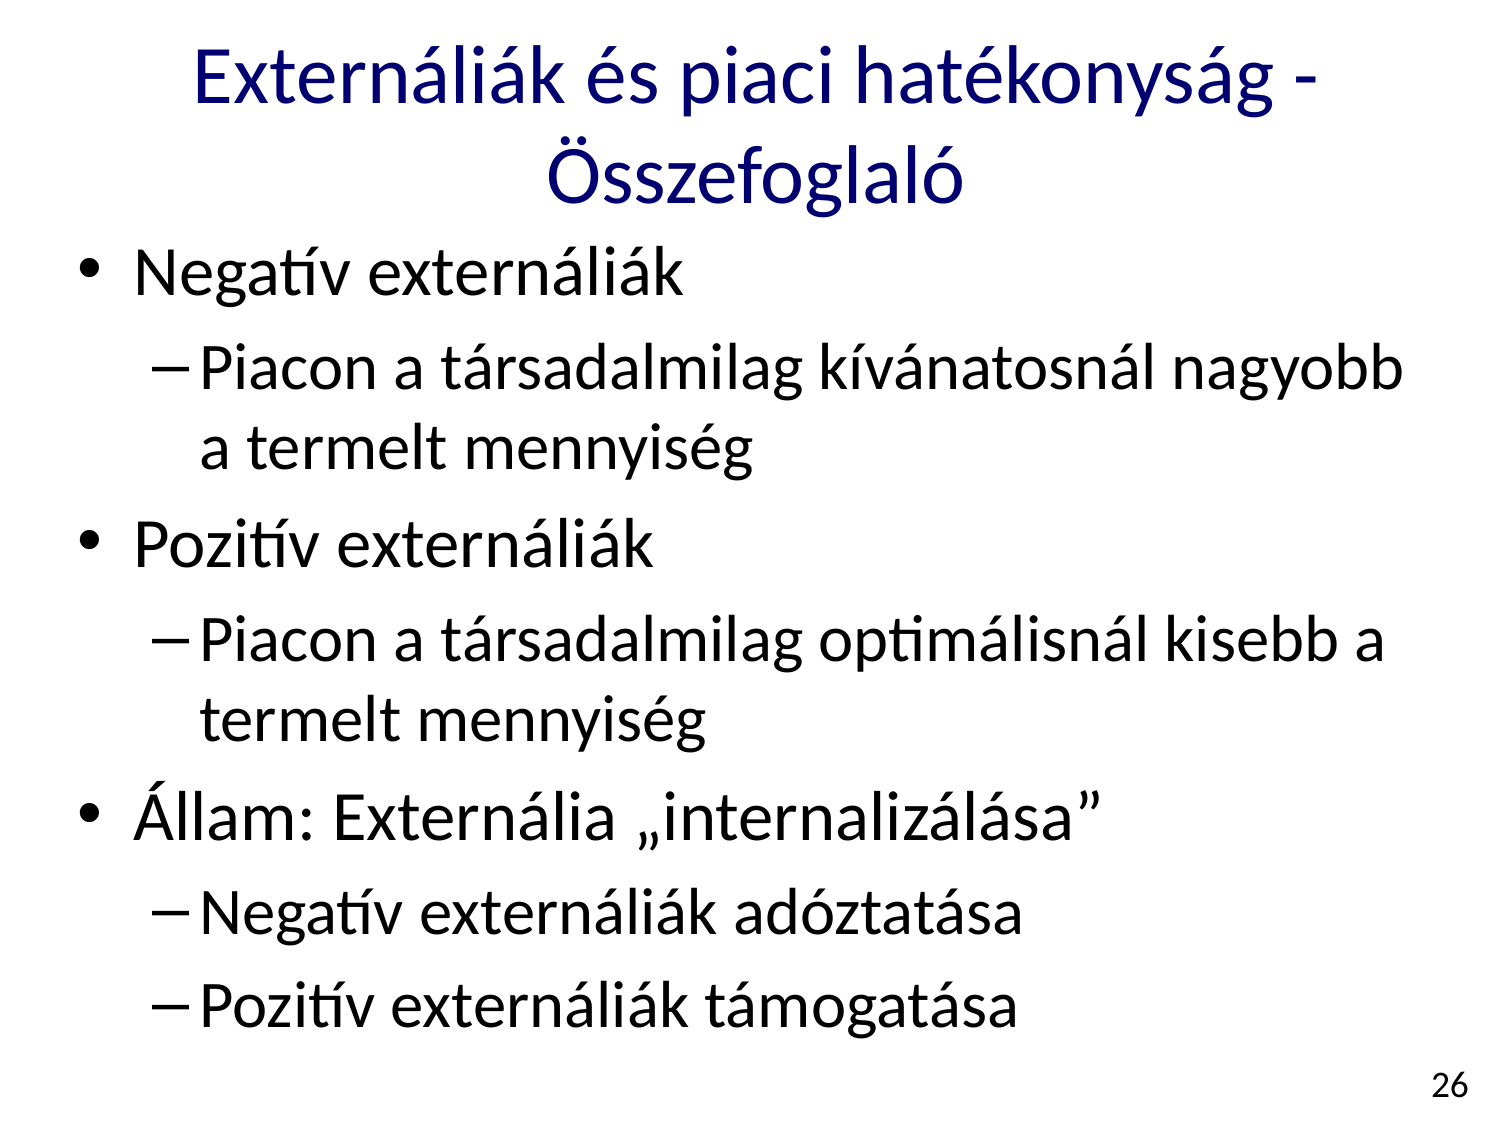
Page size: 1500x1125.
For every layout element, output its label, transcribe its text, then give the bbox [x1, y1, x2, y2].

title Externáliák és piaci hatékonyság - Összefoglaló [37, 12, 1475, 138]
list Negatív externáliák Piacon a társadalmilag kívánatosnál nagyobb a termelt mennyiség Pozitív externáliák Piacon a társadalmilag optimálisnál kisebb a termelt mennyiség Állam: Externália „internalizálása” Negatív externáliák adóztatása Pozitív externáliák támogatása [62, 217, 1463, 1105]
text_box 26 [1400, 1052, 1500, 1113]
